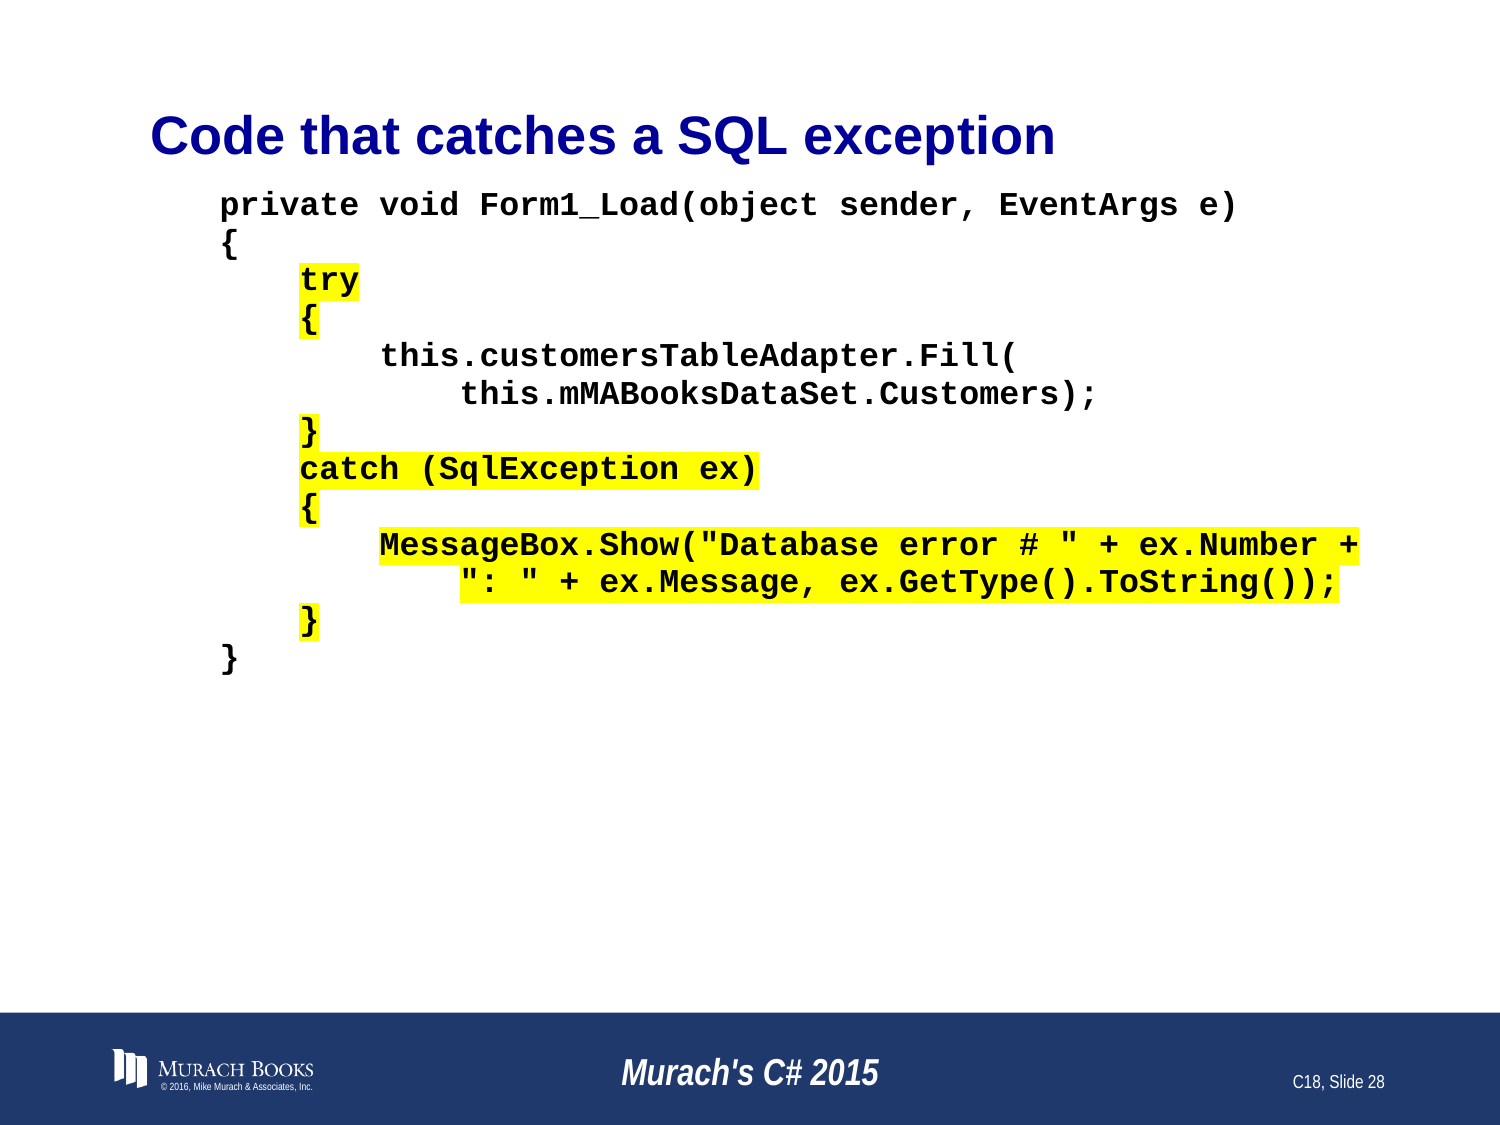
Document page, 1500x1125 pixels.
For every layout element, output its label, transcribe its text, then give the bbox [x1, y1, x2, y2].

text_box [162, 187, 1363, 680]
slide_number C18, Slide 28 [1087, 1025, 1400, 1100]
title Code that catches a SQL exception [150, 99, 1350, 166]
slide_number Murach's C# 2015 [463, 1025, 1050, 1100]
footer © 2016, Mike Murach & Associates, Inc. [12, 1025, 463, 1100]
